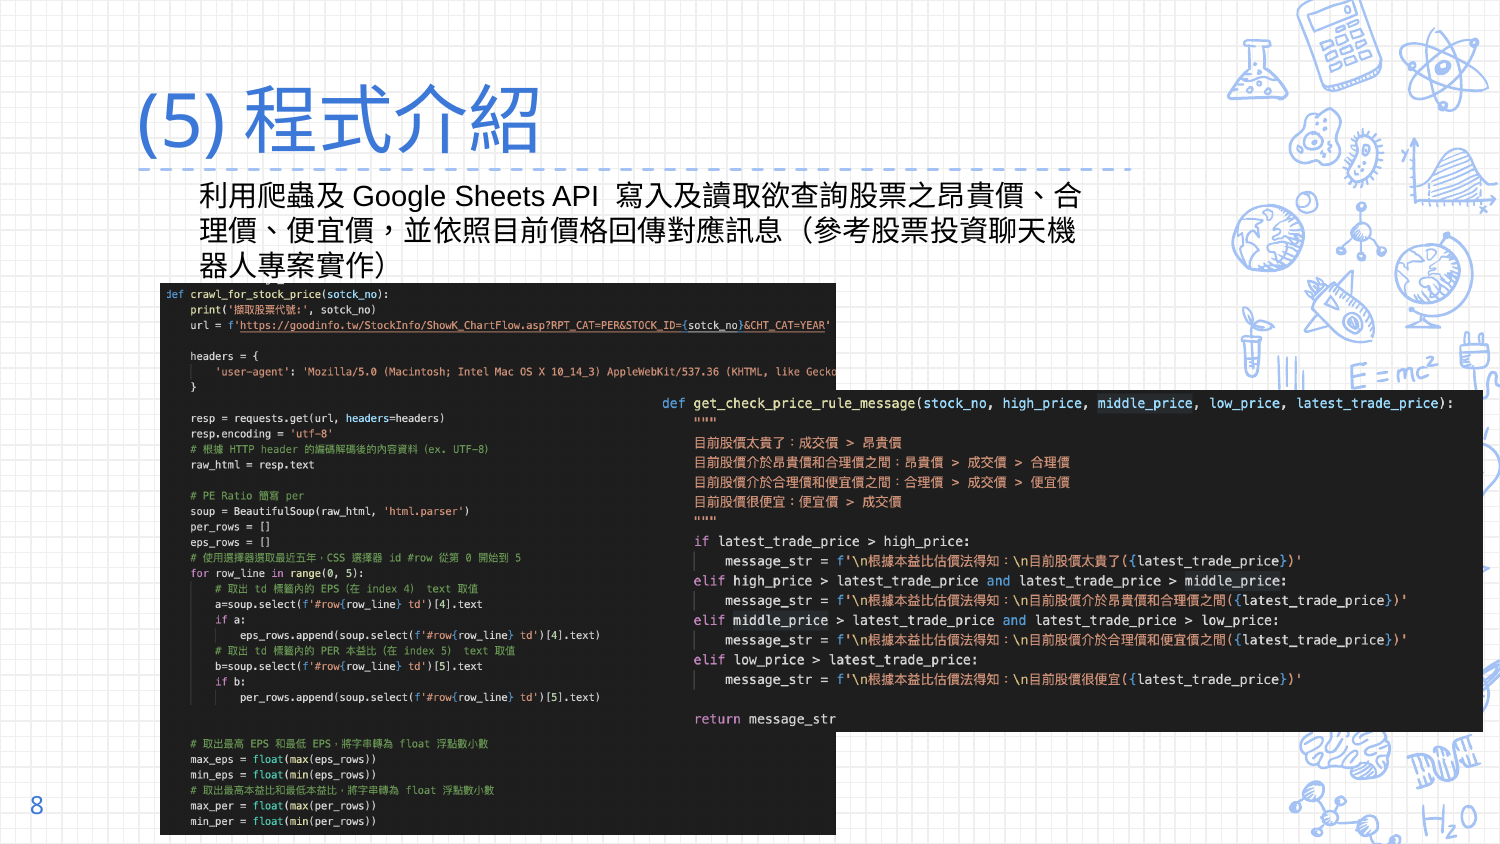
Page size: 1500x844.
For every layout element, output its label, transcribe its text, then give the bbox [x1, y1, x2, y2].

text_box 利用爬蟲及Google Sheets API 寫入及讀取欲查詢股票之昂貴價、合理價、便宜價，並依照目前價格回傳對應訊息（參考股票投資聊天機器人專案實作） [184, 178, 1101, 290]
slide_number 8 [14, 774, 105, 840]
title (5)程式介紹 [122, 36, 1130, 178]
picture [159, 282, 1483, 836]
